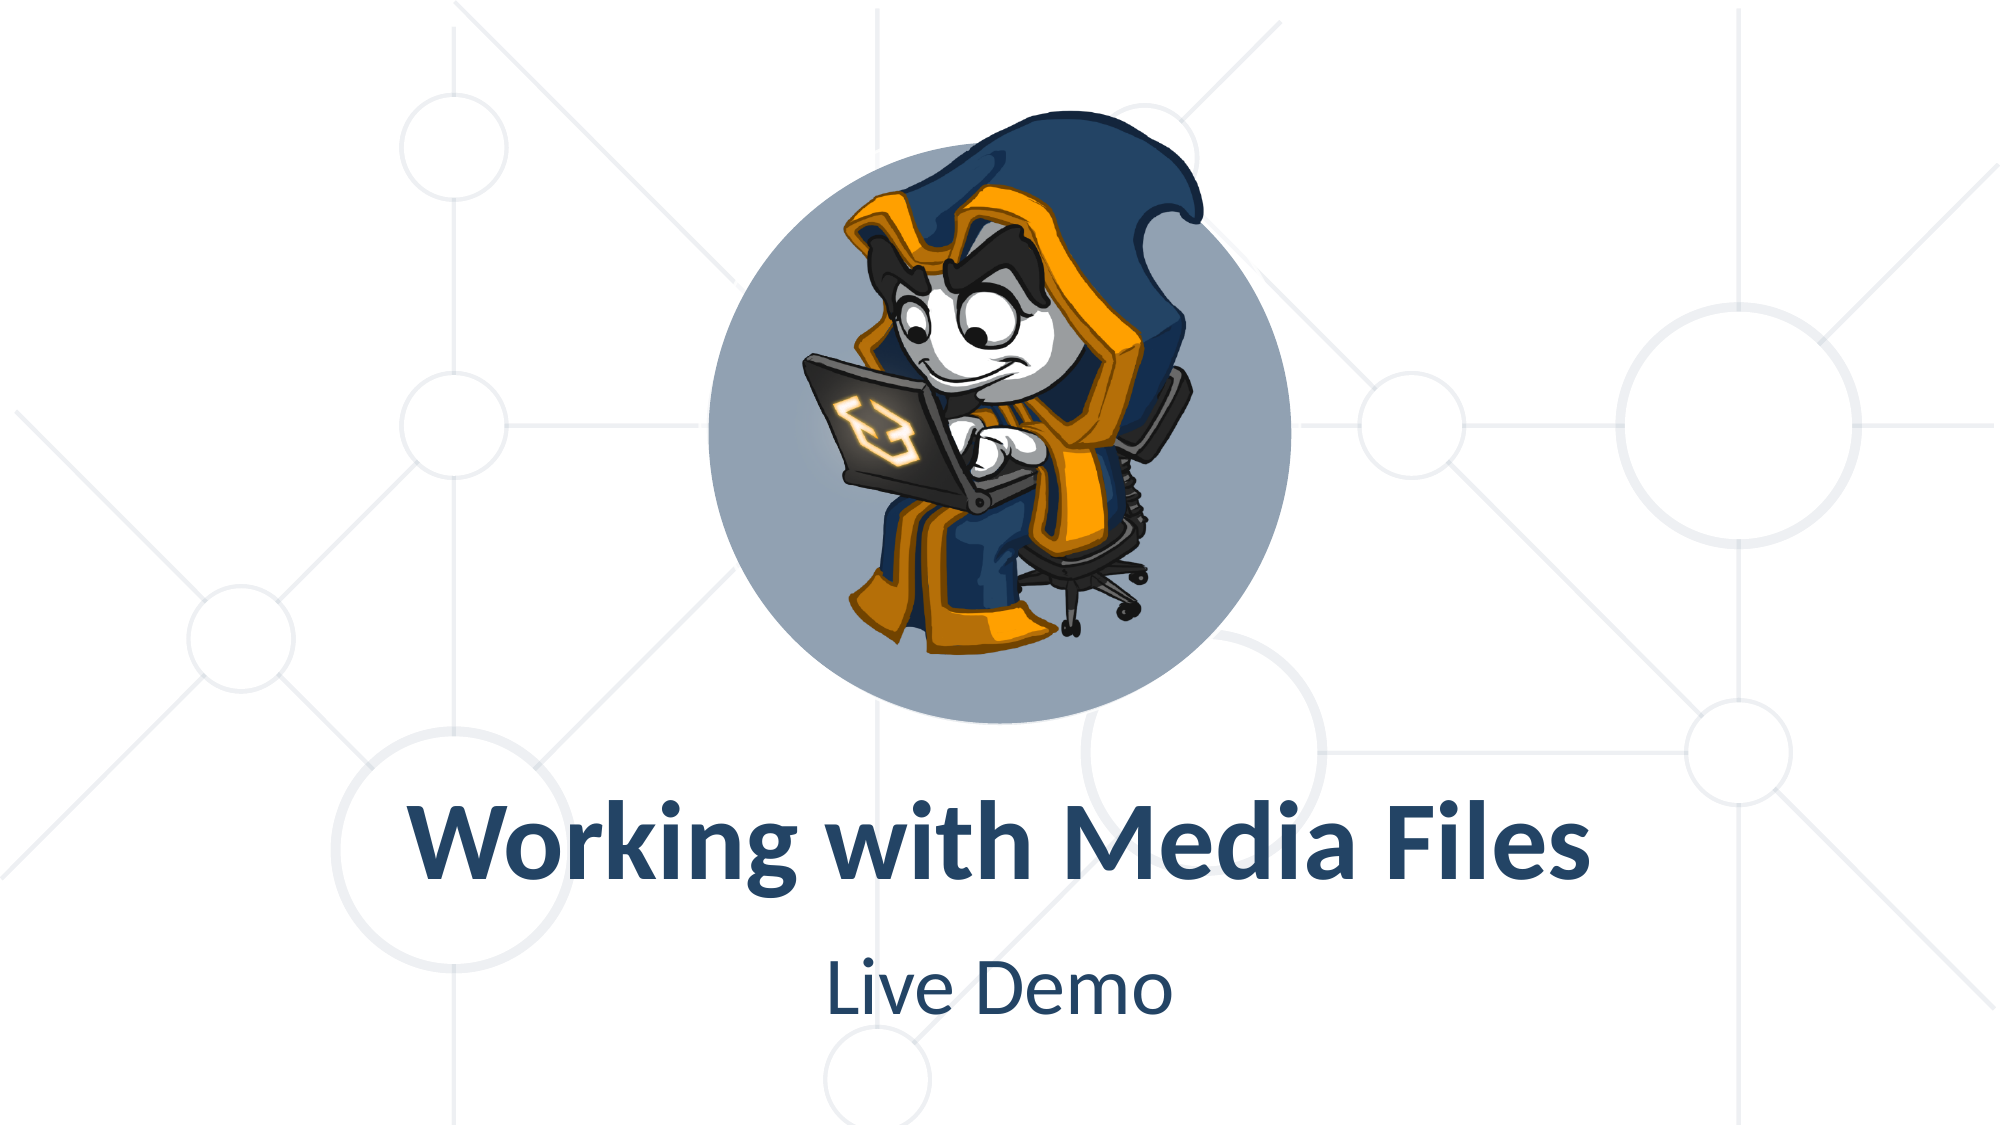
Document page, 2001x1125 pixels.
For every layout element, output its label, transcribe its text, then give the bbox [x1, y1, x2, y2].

title Working with Media Files [100, 771, 1900, 898]
subtitle Live Demo [100, 916, 1900, 1043]
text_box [699, 56, 1301, 726]
